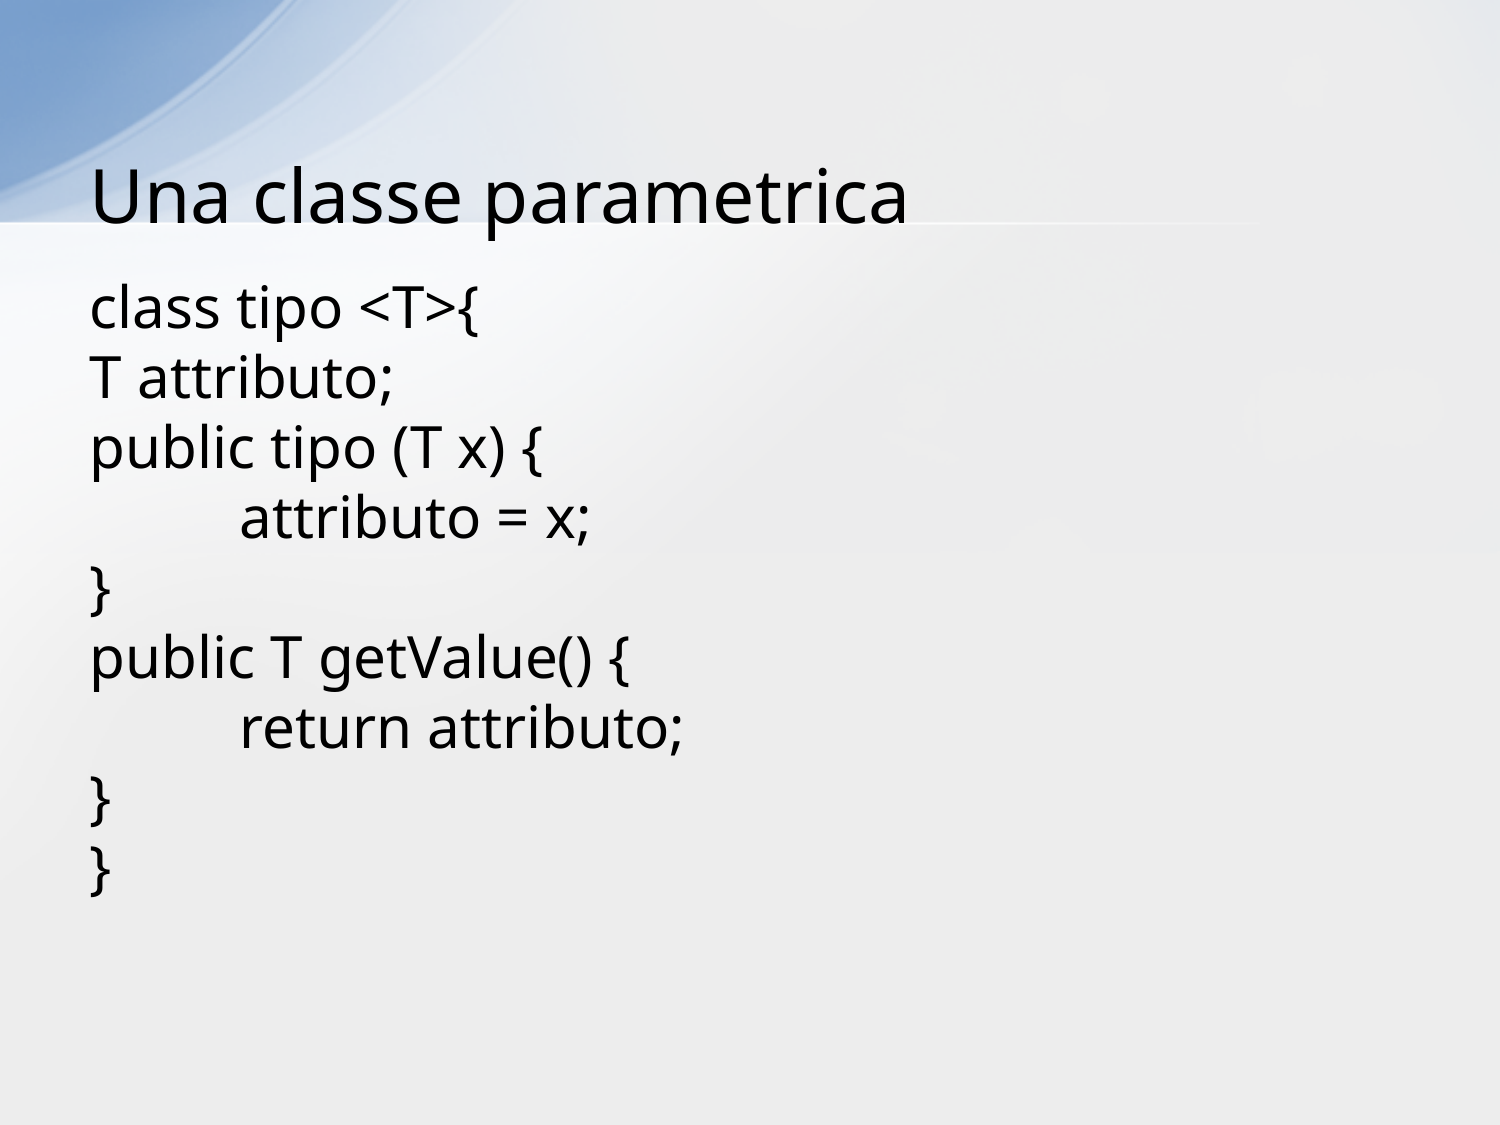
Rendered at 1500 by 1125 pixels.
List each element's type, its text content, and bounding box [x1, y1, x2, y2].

list class tipo <T>{ T attributo; public tipo (T x) { attributo = x; } public T getValue() { return attributo; } } [75, 262, 1425, 1005]
title Una classe parametrica [75, 58, 1425, 247]
picture [0, 0, 1500, 1125]
